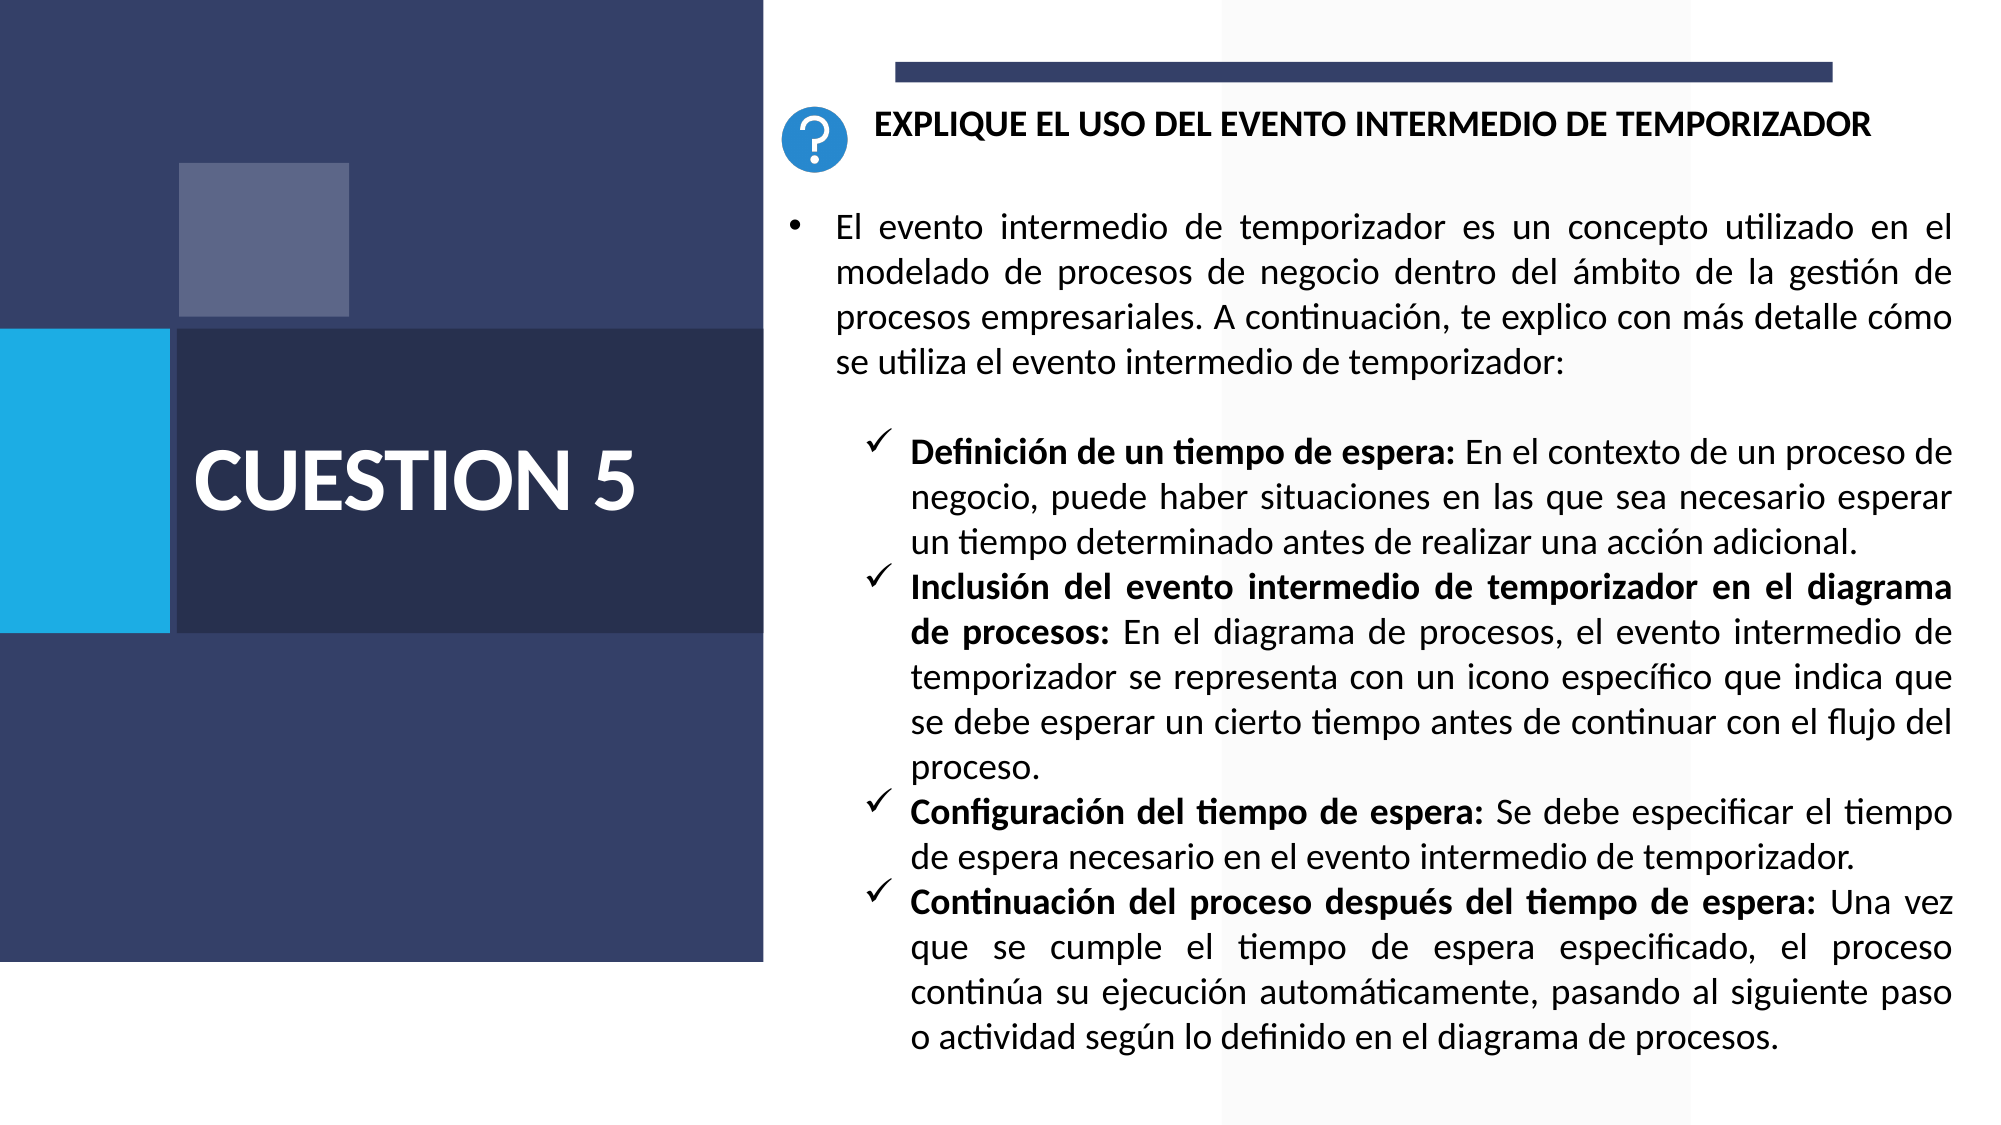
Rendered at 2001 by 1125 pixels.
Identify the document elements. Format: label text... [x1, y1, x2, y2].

title CUESTION 5 [179, 309, 723, 653]
text_box [773, 97, 857, 181]
text_box EXPLIQUE EL USO DEL EVENTO INTERMEDIO DE TEMPORIZADOR [859, 92, 1950, 152]
text_box El evento intermedio de temporizador es un concepto utilizado en el modelado de procesos de negocio dentro del ámbito de la gestión de procesos empresariales. A continuación, te explico con más detalle cómo se utiliza el evento intermedio de temporizador: Definición de un tiempo de espera: En el contexto de un proceso de negocio, puede haber situaciones en las que sea necesario esperar un tiempo determinado antes de realizar una acción adicional. Inclusión del evento intermedio de temporizador en el diagrama de procesos: En el diagrama de procesos, el evento intermedio de temporizador se representa con un icono específico que indica que se debe esperar un cierto tiempo antes de continuar con el flujo del proceso. Configuración del tiempo de espera: Se debe especificar el tiempo de espera necesario en el evento intermedio de temporizador. Continuación del proceso después del tiempo de espera: Una vez que se cumple el tiempo de espera especificado, el proceso continúa su ejecución automáticamente, pasando al siguiente paso o actividad según lo definido en el diagrama de procesos. [773, 194, 1969, 1064]
